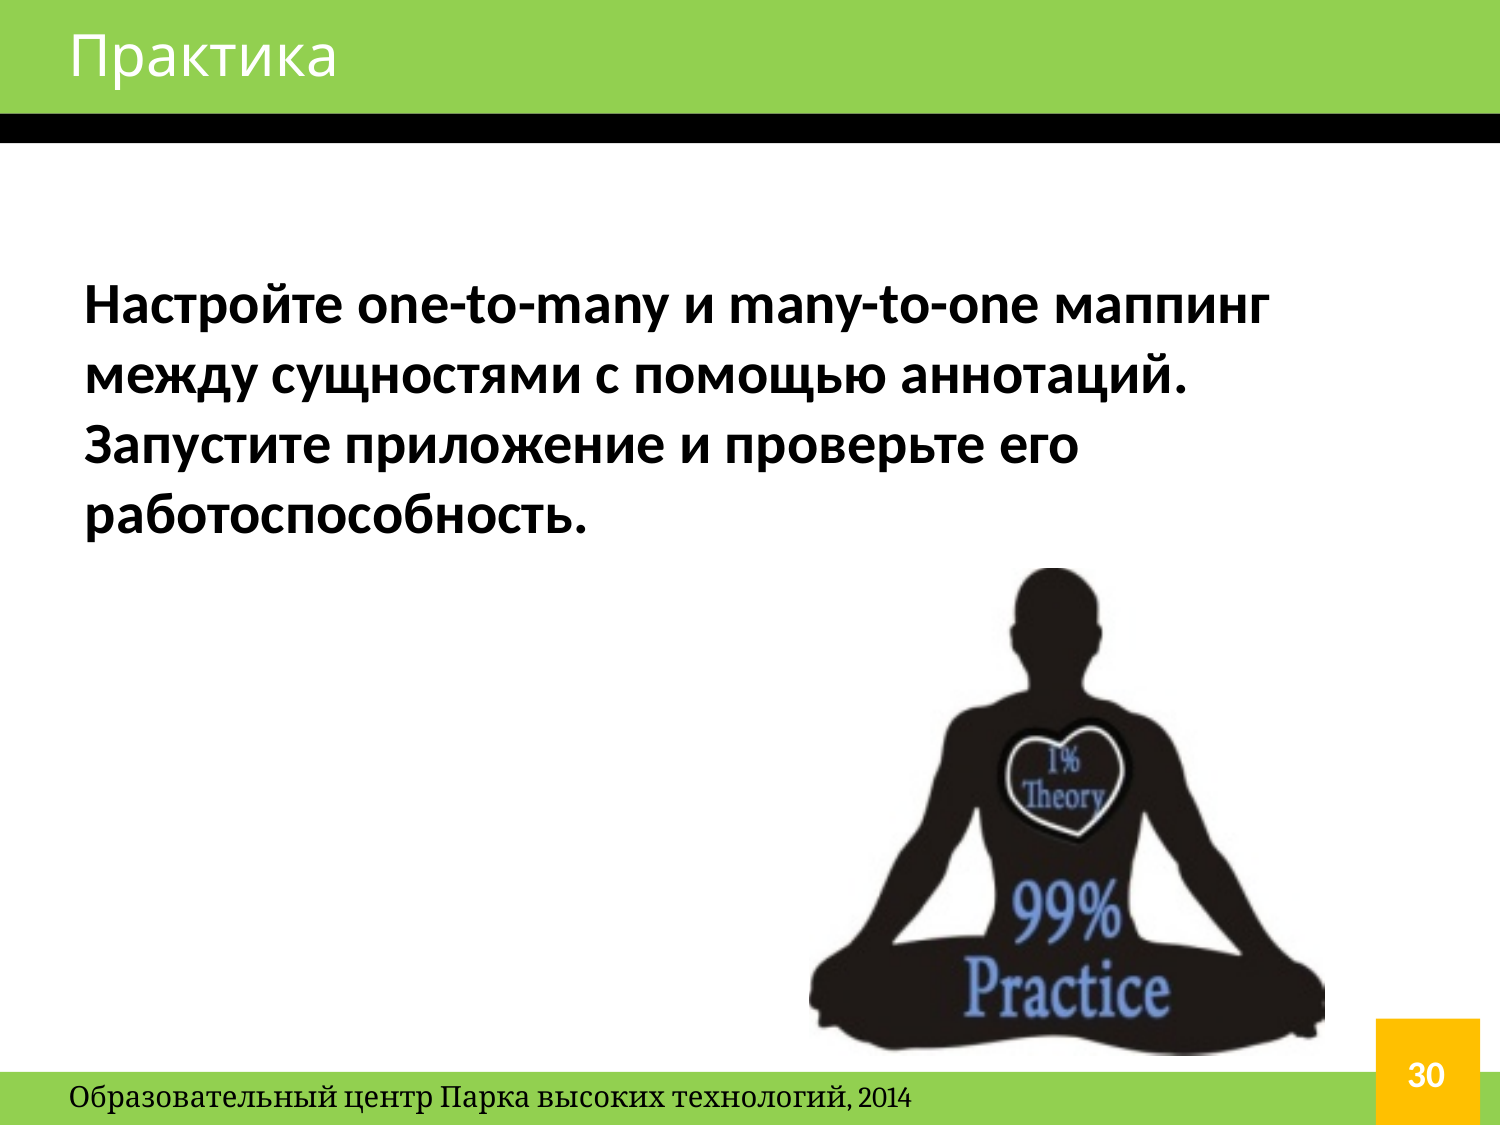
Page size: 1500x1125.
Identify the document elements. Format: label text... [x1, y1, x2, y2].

text_box Настройте one-to-many и many-to-one маппинг между сущностями с помощью аннотаций. Запустите приложение и проверьте его работоспособность. [70, 257, 1467, 553]
slide_number 30 [1373, 1042, 1480, 1103]
picture [808, 567, 1326, 1056]
title Практика [53, 7, 1404, 100]
